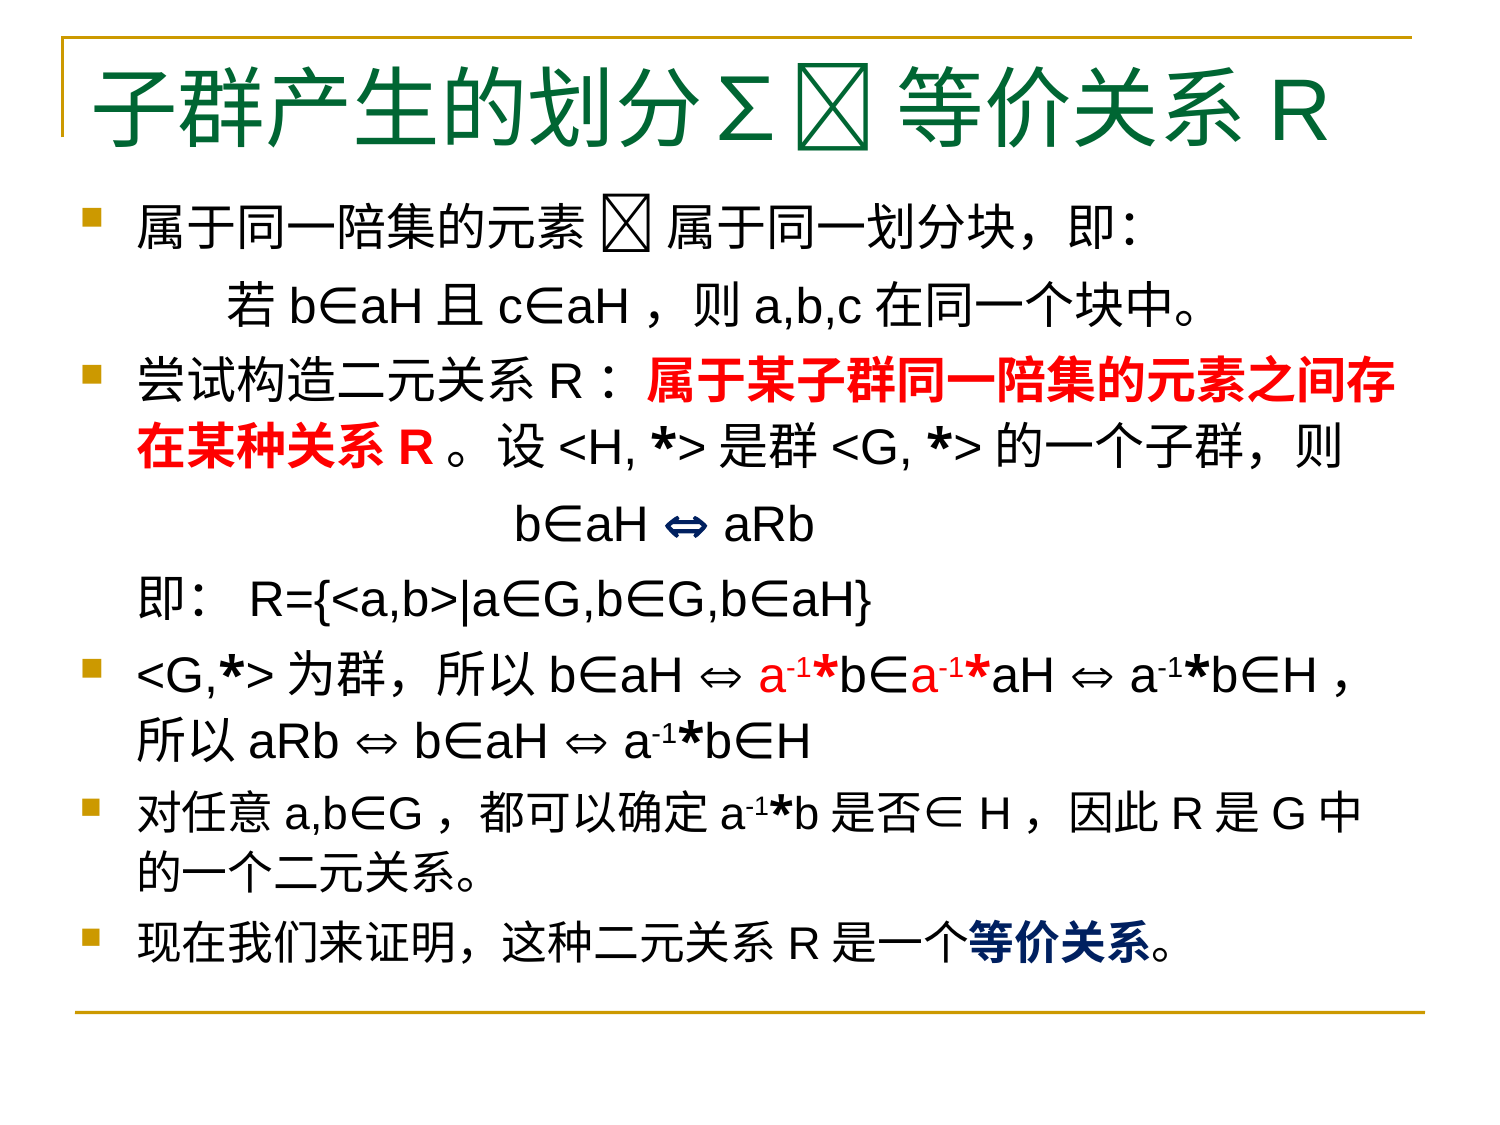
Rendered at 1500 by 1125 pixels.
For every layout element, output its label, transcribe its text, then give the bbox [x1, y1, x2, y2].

list 属于同一陪集的元素  属于同一划分块，即： 若b∈aH且c∈aH，则a,b,c在同一个块中。 尝试构造二元关系R：属于某子群同一陪集的元素之间存在某种关系R。设<H, *>是群<G, *>的一个子群，则 b∈aH  aRb 即：R={<a,b>|a∈G,b∈G,b∈aH} <G,*>为群，所以b∈aH  a-1*b∈a-1*aH  a-1*b∈H，所以aRb  b∈aH  a-1*b∈H 对任意a,b∈G，都可以确定a-1*b是否∈H，因此R是G中的一个二元关系。 现在我们来证明，这种二元关系R是一个等价关系。 [64, 172, 1416, 1000]
title 子群产生的划分∑ 等价关系R [74, 45, 1460, 233]
